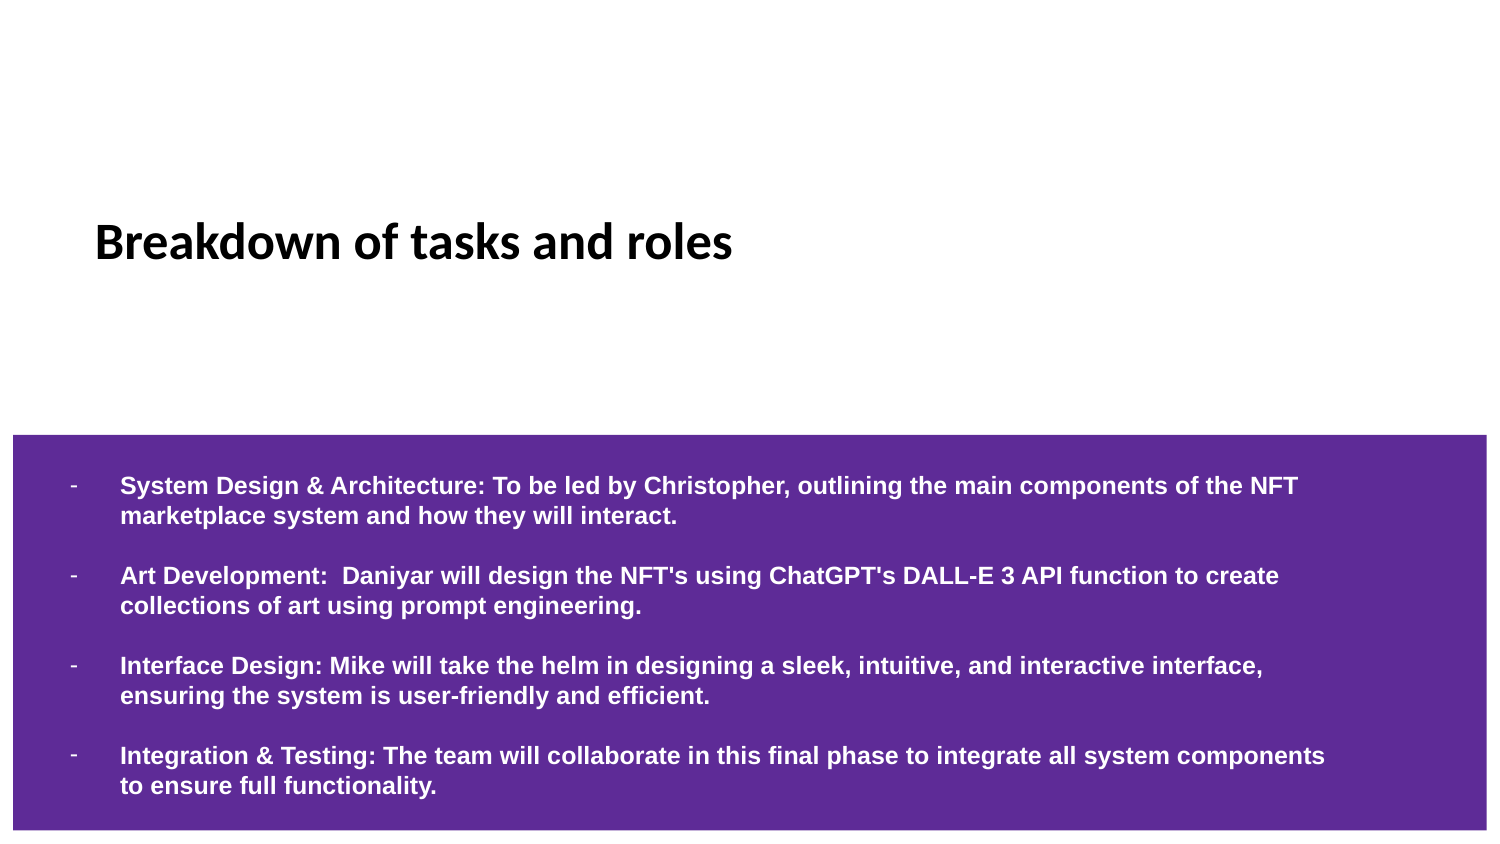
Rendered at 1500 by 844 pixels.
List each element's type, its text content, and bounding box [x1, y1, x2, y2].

title Breakdown of tasks and roles [79, 43, 1423, 286]
subtitle System Design & Architecture: To be led by Christopher, outlining the main components of the NFT marketplace system and how they will interact. Art Development: Daniyar will design the NFT's using ChatGPT's DALL-E 3 API function to create collections of art using prompt engineering. Interface Design: Mike will take the helm in designing a sleek, intuitive, and interactive interface, ensuring the system is user-friendly and efficient. Integration & Testing: The team will collaborate in this final phase to integrate all system components to ensure full functionality. [30, 454, 1373, 597]
